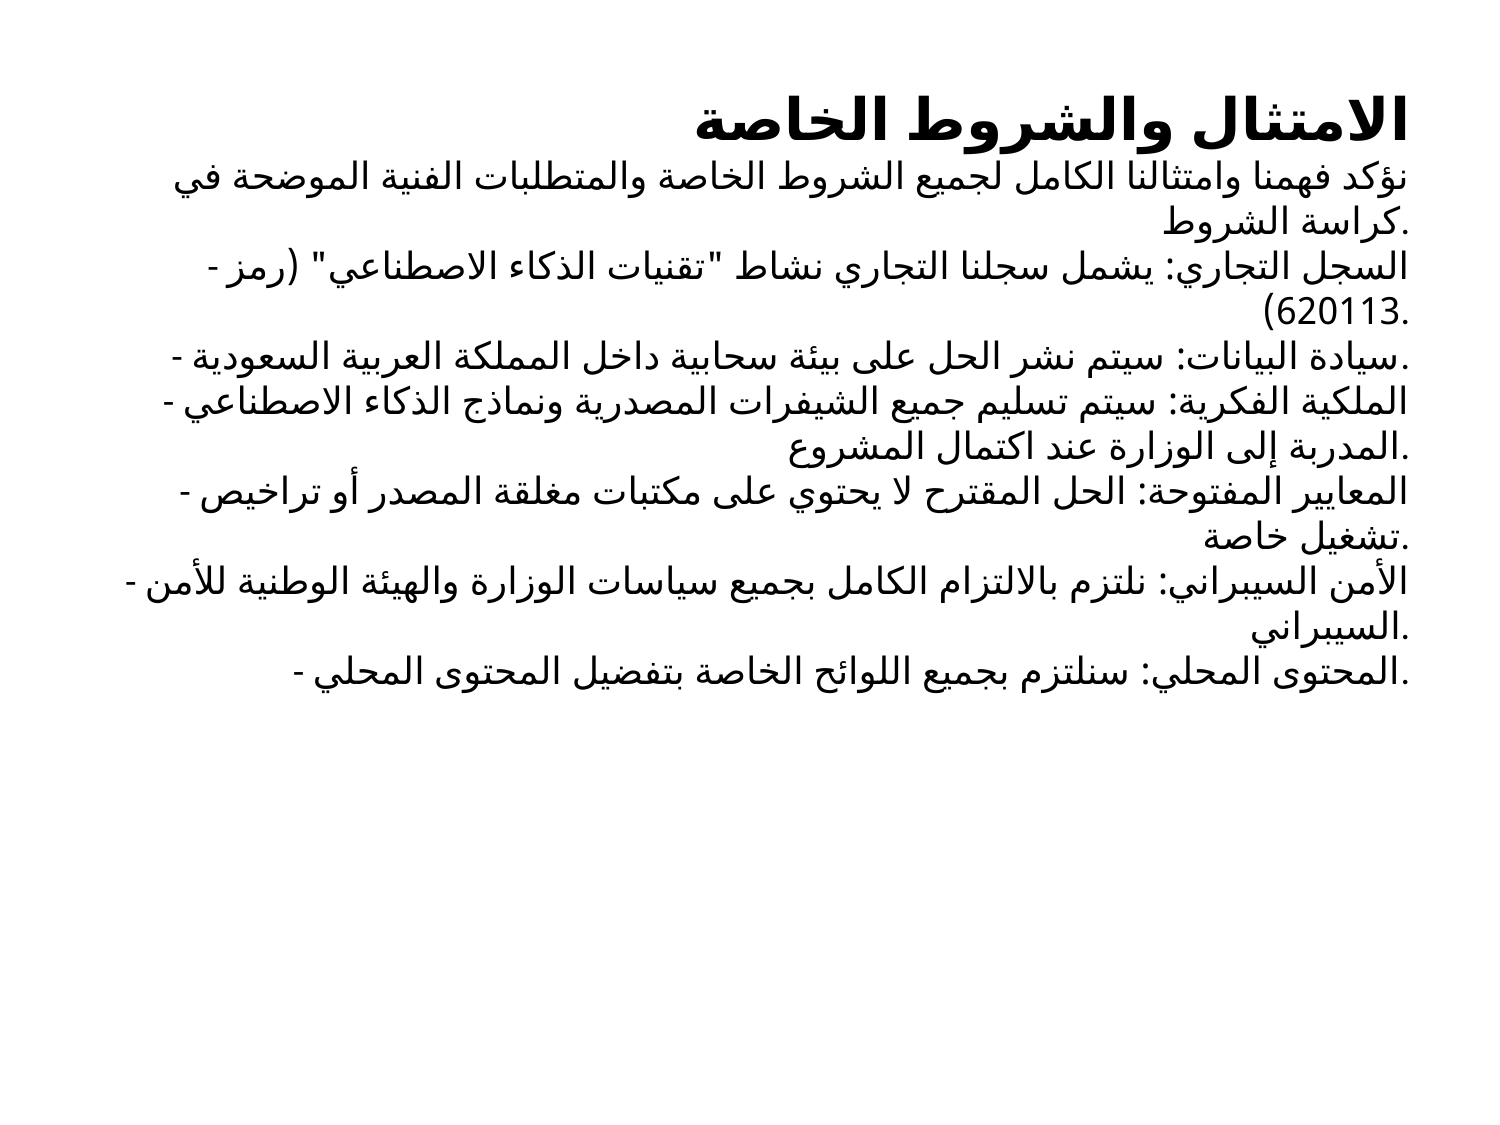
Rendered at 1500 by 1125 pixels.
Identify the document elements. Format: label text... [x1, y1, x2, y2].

text_box الامتثال والشروط الخاصة نؤكد فهمنا وامتثالنا الكامل لجميع الشروط الخاصة والمتطلبات الفنية الموضحة في كراسة الشروط. - السجل التجاري: يشمل سجلنا التجاري نشاط "تقنيات الذكاء الاصطناعي" (رمز 620113). - سيادة البيانات: سيتم نشر الحل على بيئة سحابية داخل المملكة العربية السعودية. - الملكية الفكرية: سيتم تسليم جميع الشيفرات المصدرية ونماذج الذكاء الاصطناعي المدربة إلى الوزارة عند اكتمال المشروع. - المعايير المفتوحة: الحل المقترح لا يحتوي على مكتبات مغلقة المصدر أو تراخيص تشغيل خاصة. - الأمن السيبراني: نلتزم بالالتزام الكامل بجميع سياسات الوزارة والهيئة الوطنية للأمن السيبراني. - المحتوى المحلي: سنلتزم بجميع اللوائح الخاصة بتفضيل المحتوى المحلي. [74, 75, 1425, 700]
